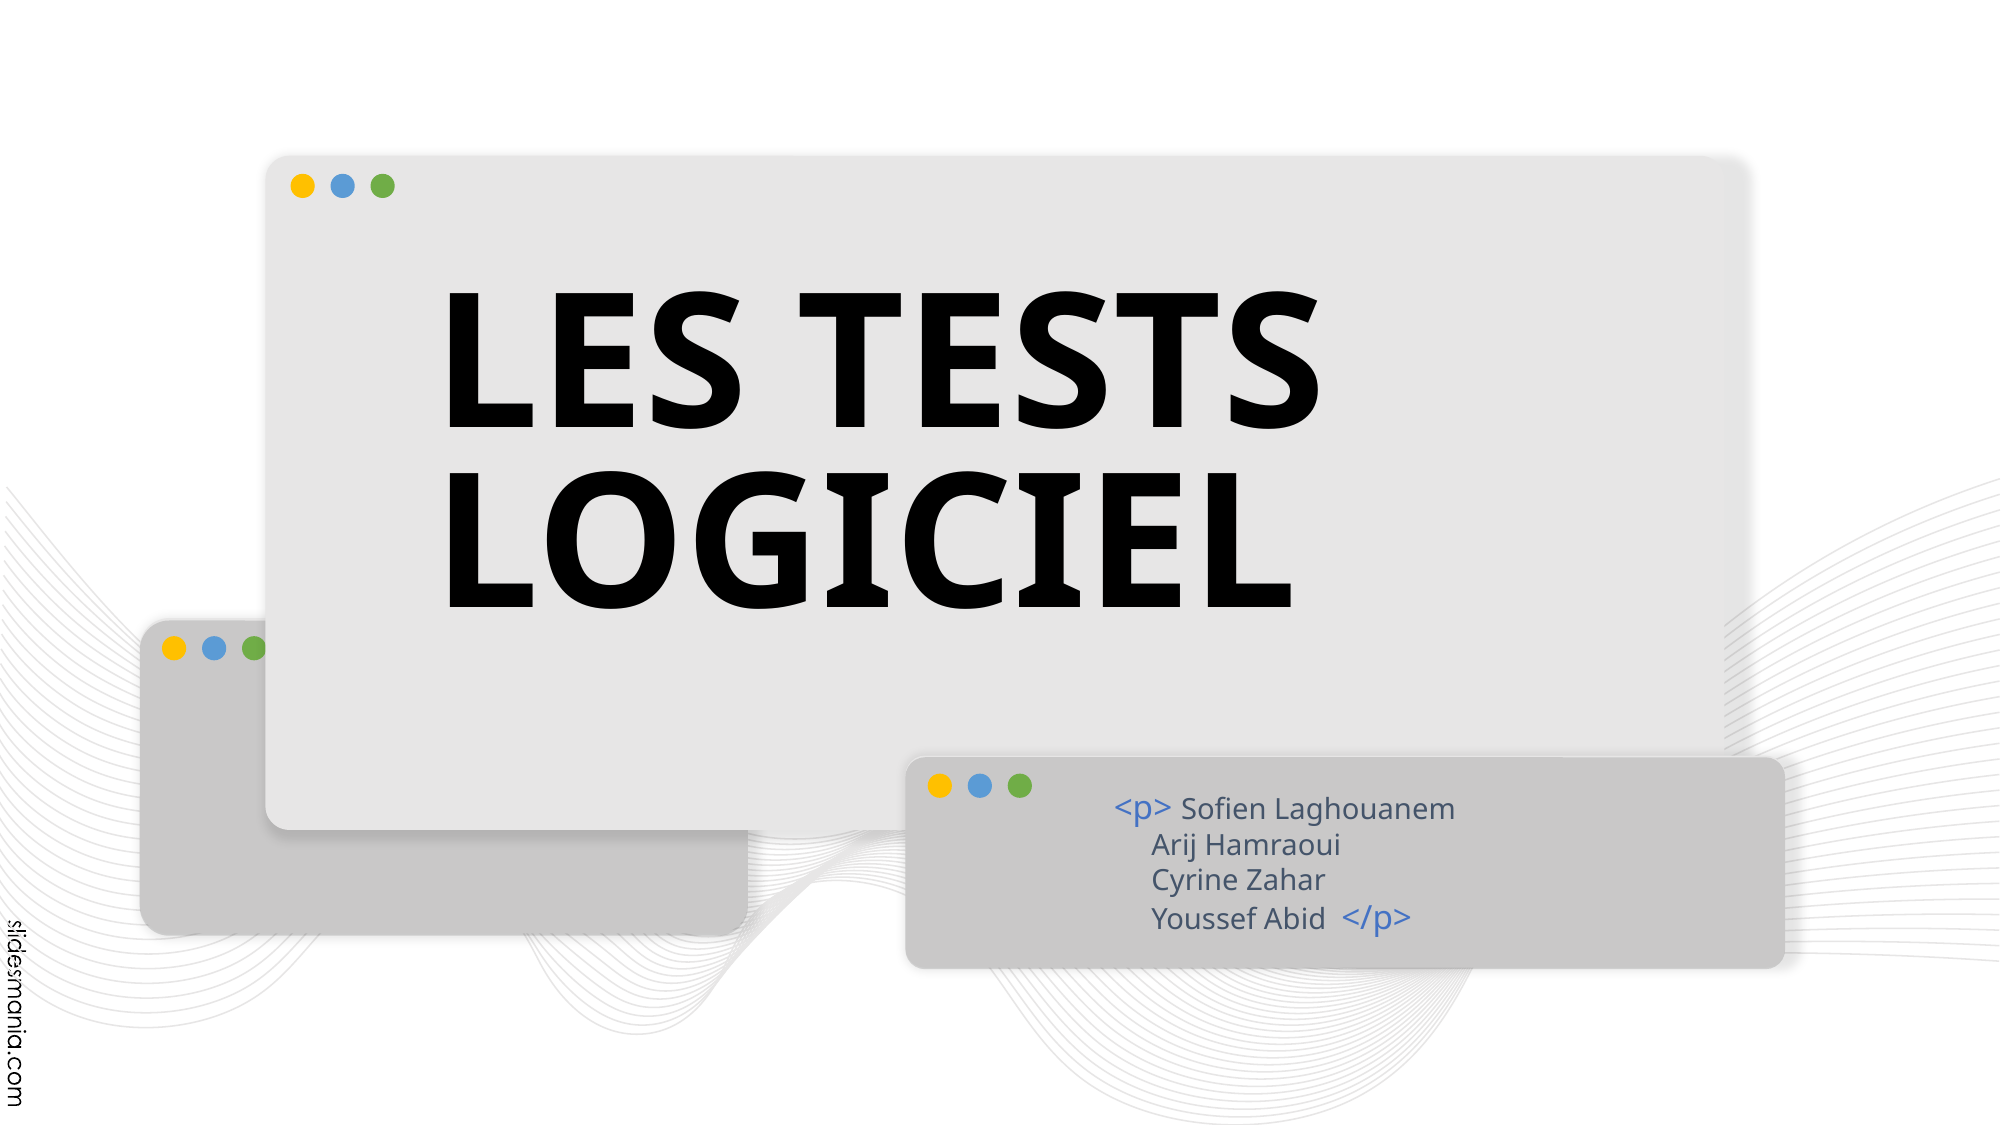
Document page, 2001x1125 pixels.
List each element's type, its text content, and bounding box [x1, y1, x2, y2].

subtitle <p> Sofien Laghouanem Arij Hamraoui Cyrine Zahar Youssef Abid </p> [1093, 795, 1687, 927]
title LES TESTS LOGICIEL [413, 263, 1529, 740]
